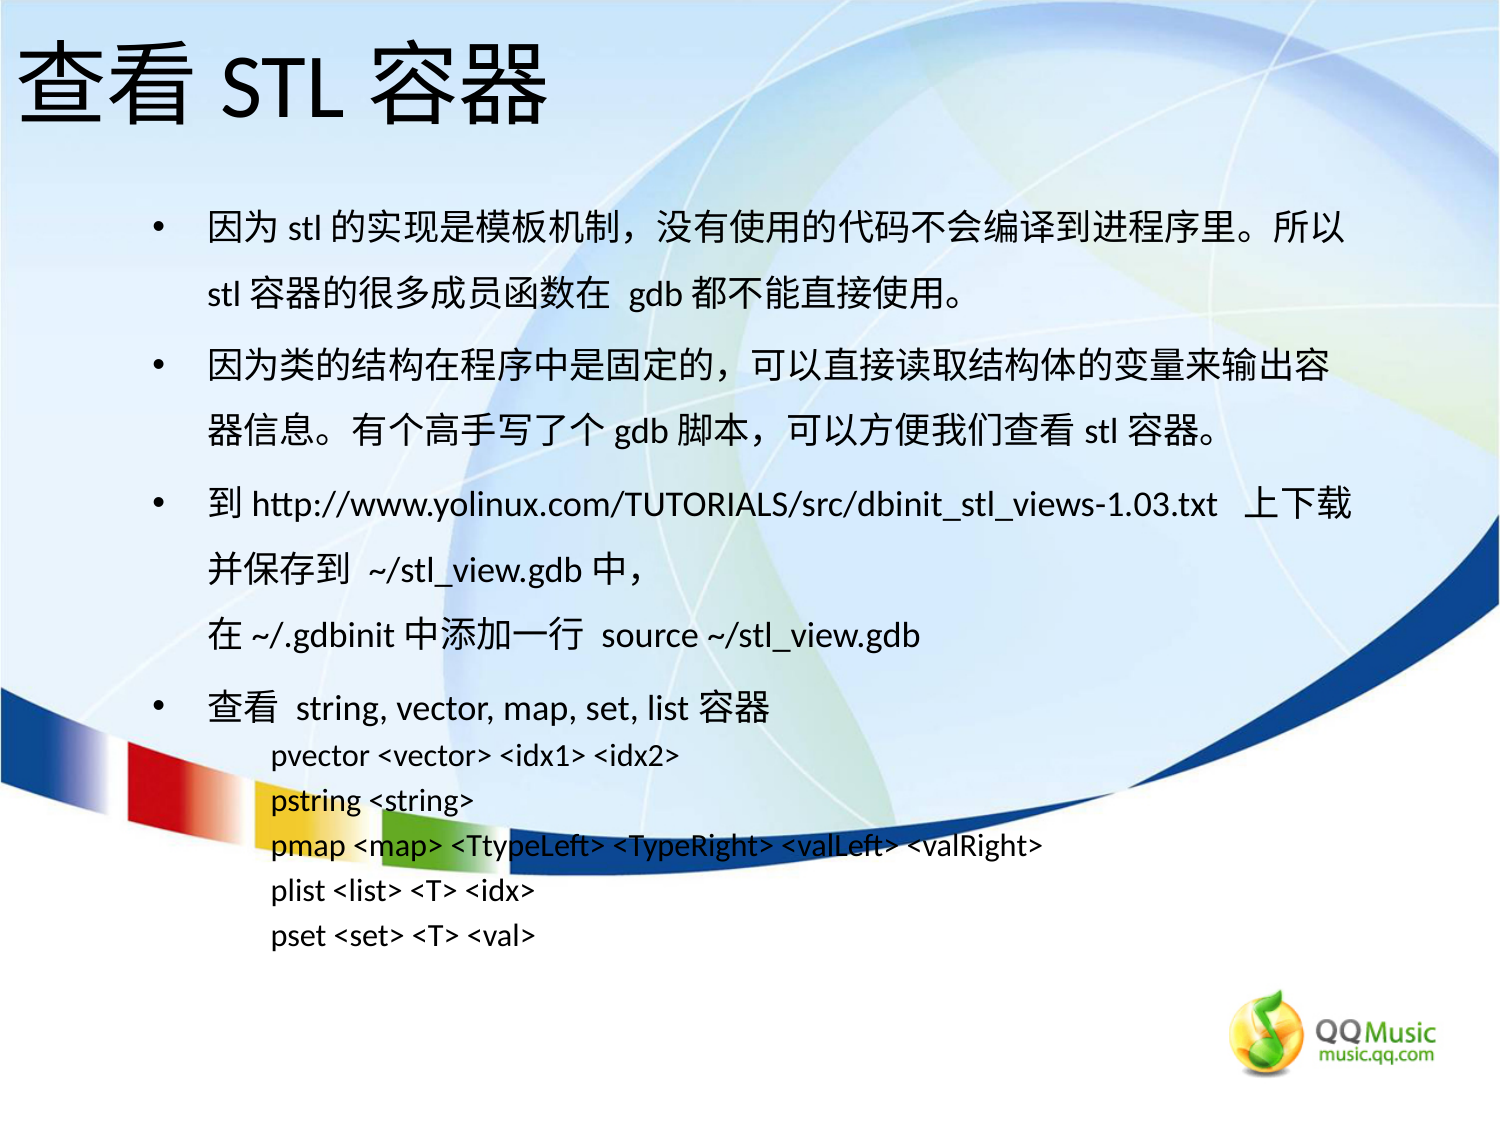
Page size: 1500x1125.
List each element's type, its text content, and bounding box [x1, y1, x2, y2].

picture [0, 0, 1500, 1125]
list 因为stl的实现是模板机制，没有使用的代码不会编译到进程序里。所以stl容器的很多成员函数在 gdb都不能直接使用。 因为类的结构在程序中是固定的，可以直接读取结构体的变量来输出容器信息。有个高手写了个gdb脚本，可以方便我们查看stl容器。 到http://www.yolinux.com/TUTORIALS/src/dbinit_stl_views-1.03.txt 上下载并保存到 ~/stl_view.gdb中， 在~/.gdbinit中添加一行 source ~/stl_view.gdb 查看 string, vector, map, set, list容器 pvector <vector> <idx1> <idx2> pstring <string> pmap <map> <TtypeLeft> <TypeRight> <valLeft> <valRight> plist <list> <T> <idx> pset <set> <T> <val> [137, 174, 1375, 963]
title 查看STL容器 [0, 12, 987, 150]
